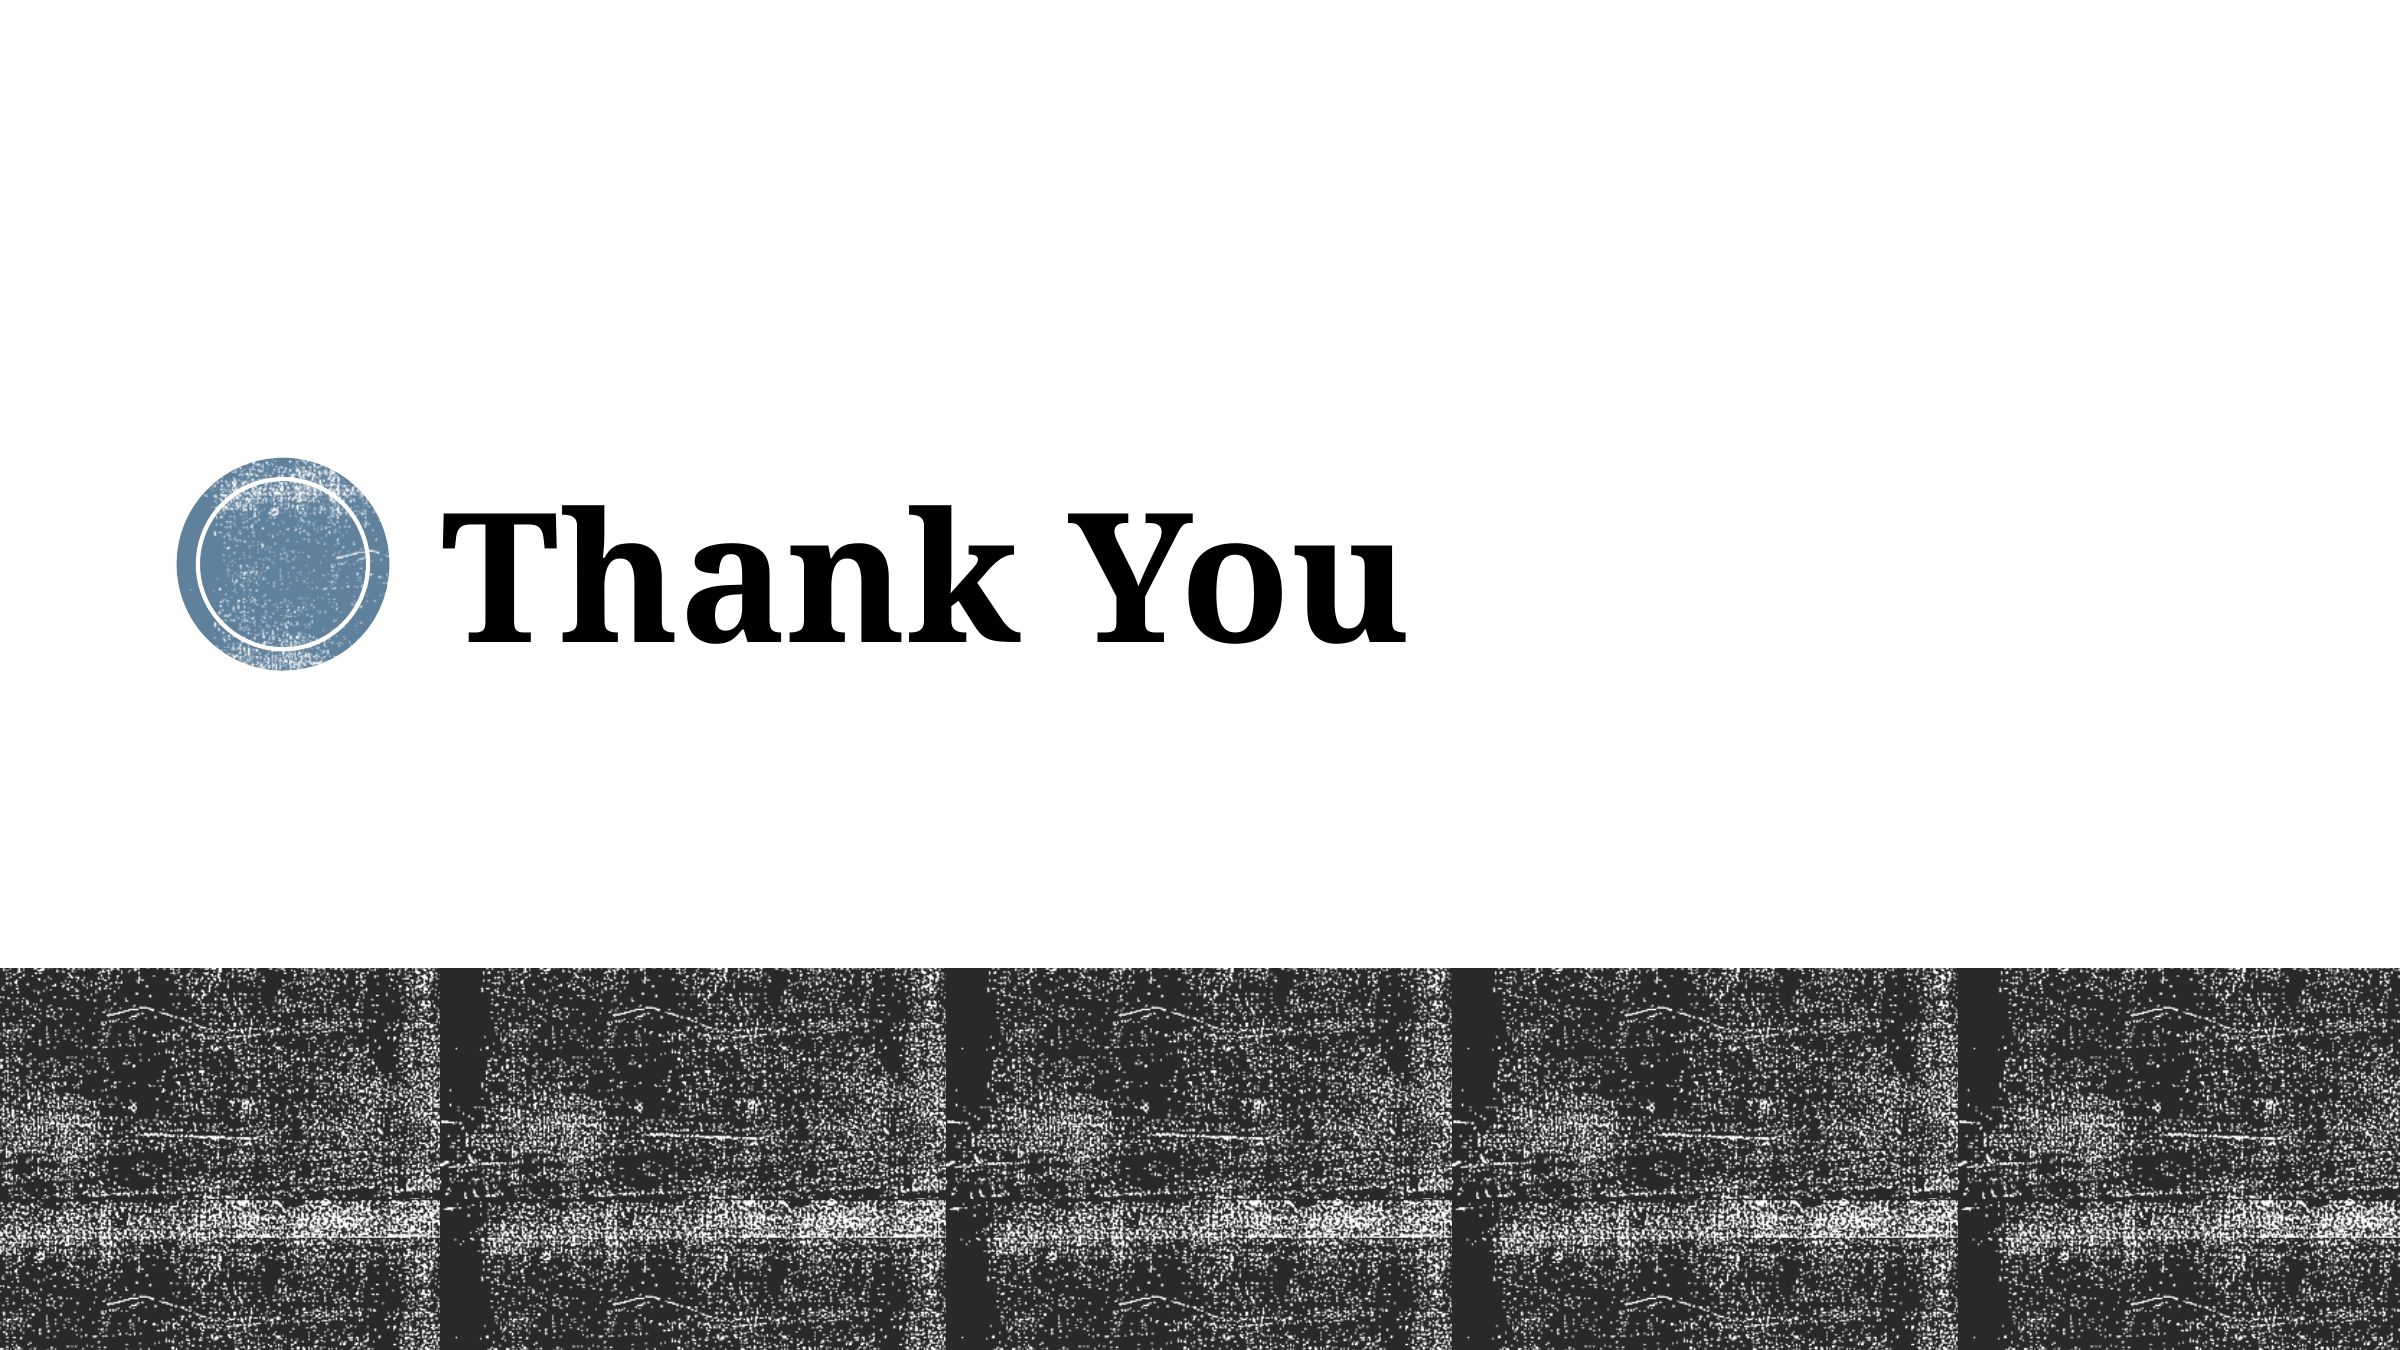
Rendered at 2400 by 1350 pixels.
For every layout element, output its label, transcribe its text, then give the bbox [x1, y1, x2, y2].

text_box [0, 968, 2400, 1350]
title Thank You [426, 241, 2254, 935]
